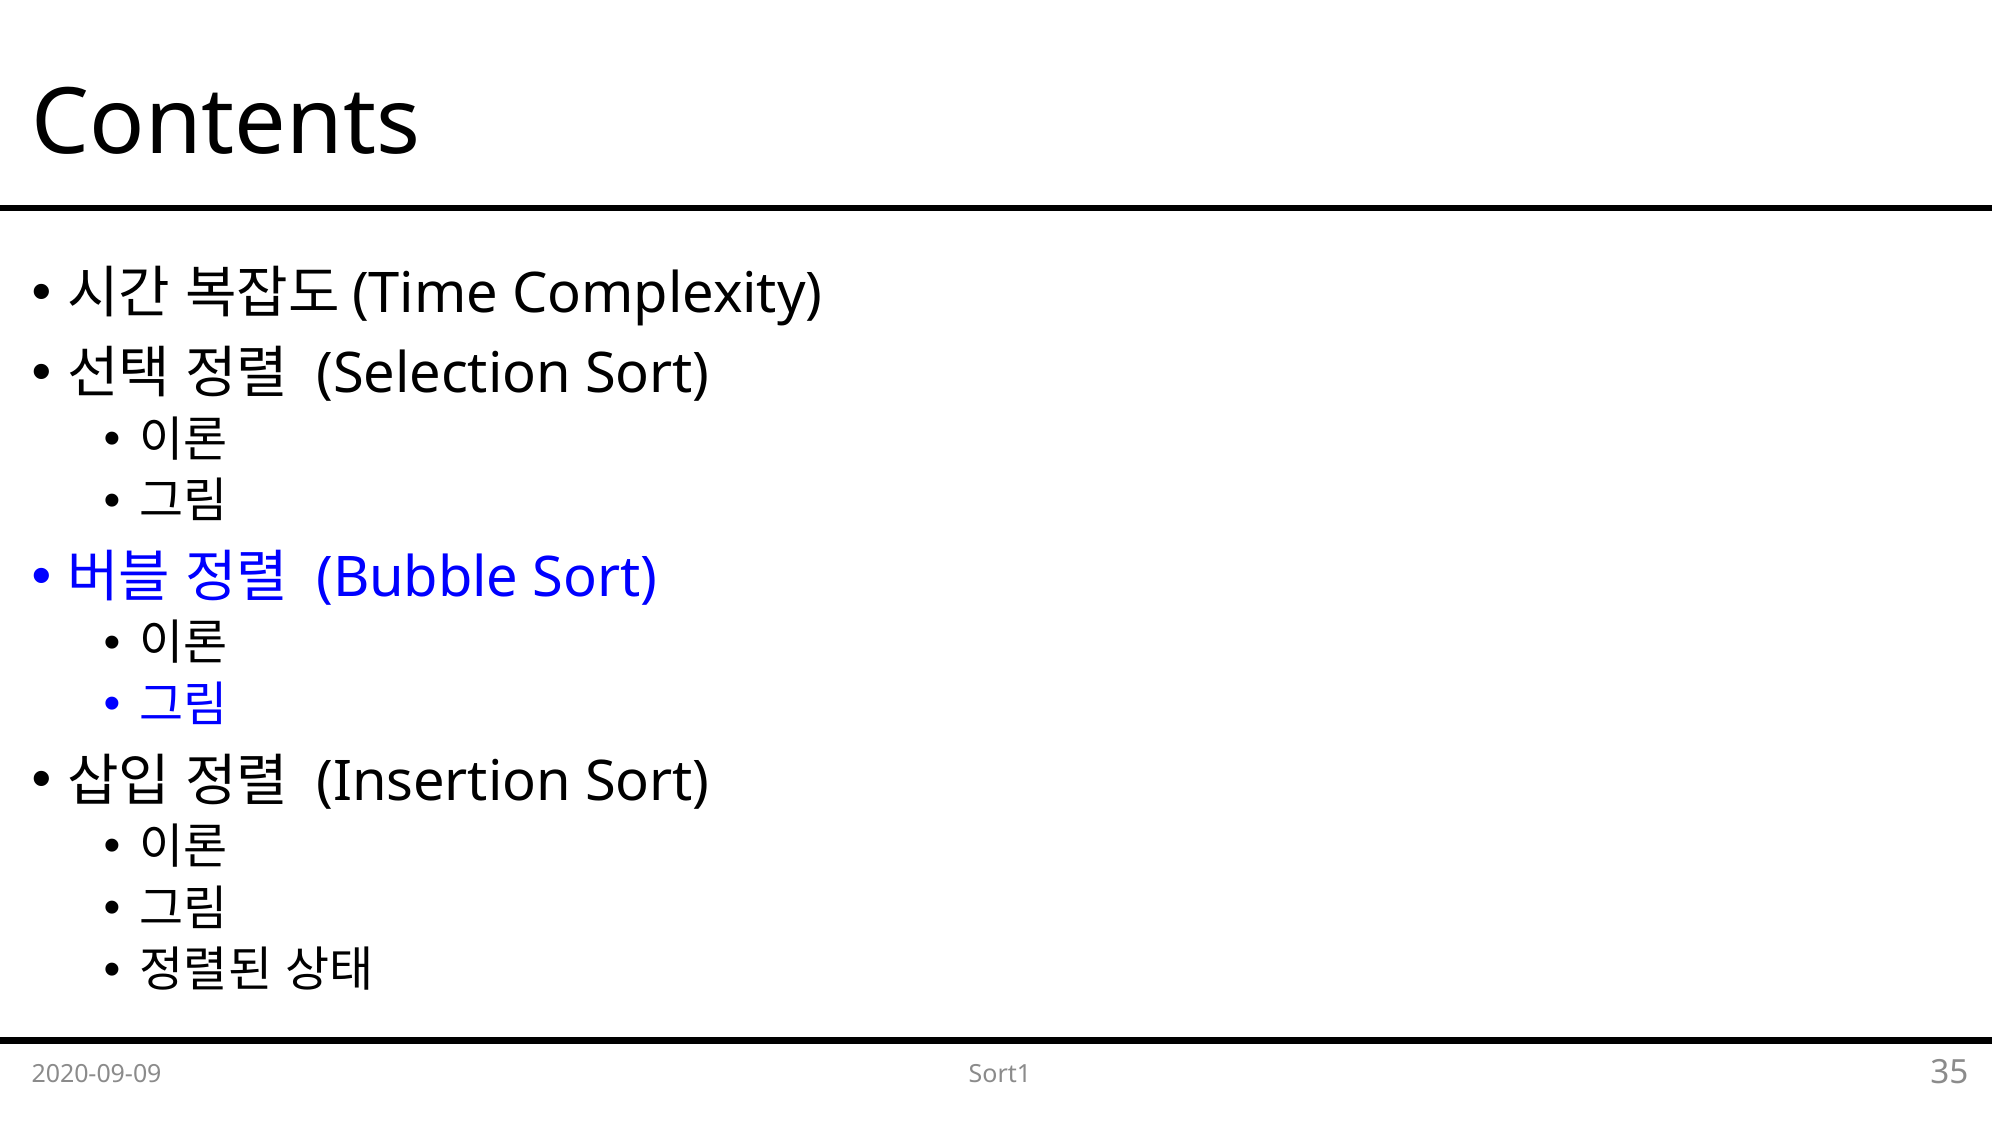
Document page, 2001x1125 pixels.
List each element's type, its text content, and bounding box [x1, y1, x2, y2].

slide_number 35 [1533, 1042, 1984, 1103]
list 시간 복잡도(Time Complexity) 선택 정렬 (Selection Sort) 이론 그림 버블 정렬 (Bubble Sort) 이론 그림 삽입 정렬 (Insertion Sort) 이론 그림 정렬된 상태 [16, 256, 1984, 1012]
footer Sort1 [662, 1042, 1338, 1103]
title Contents [16, 22, 1984, 226]
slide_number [16, 1042, 467, 1103]
